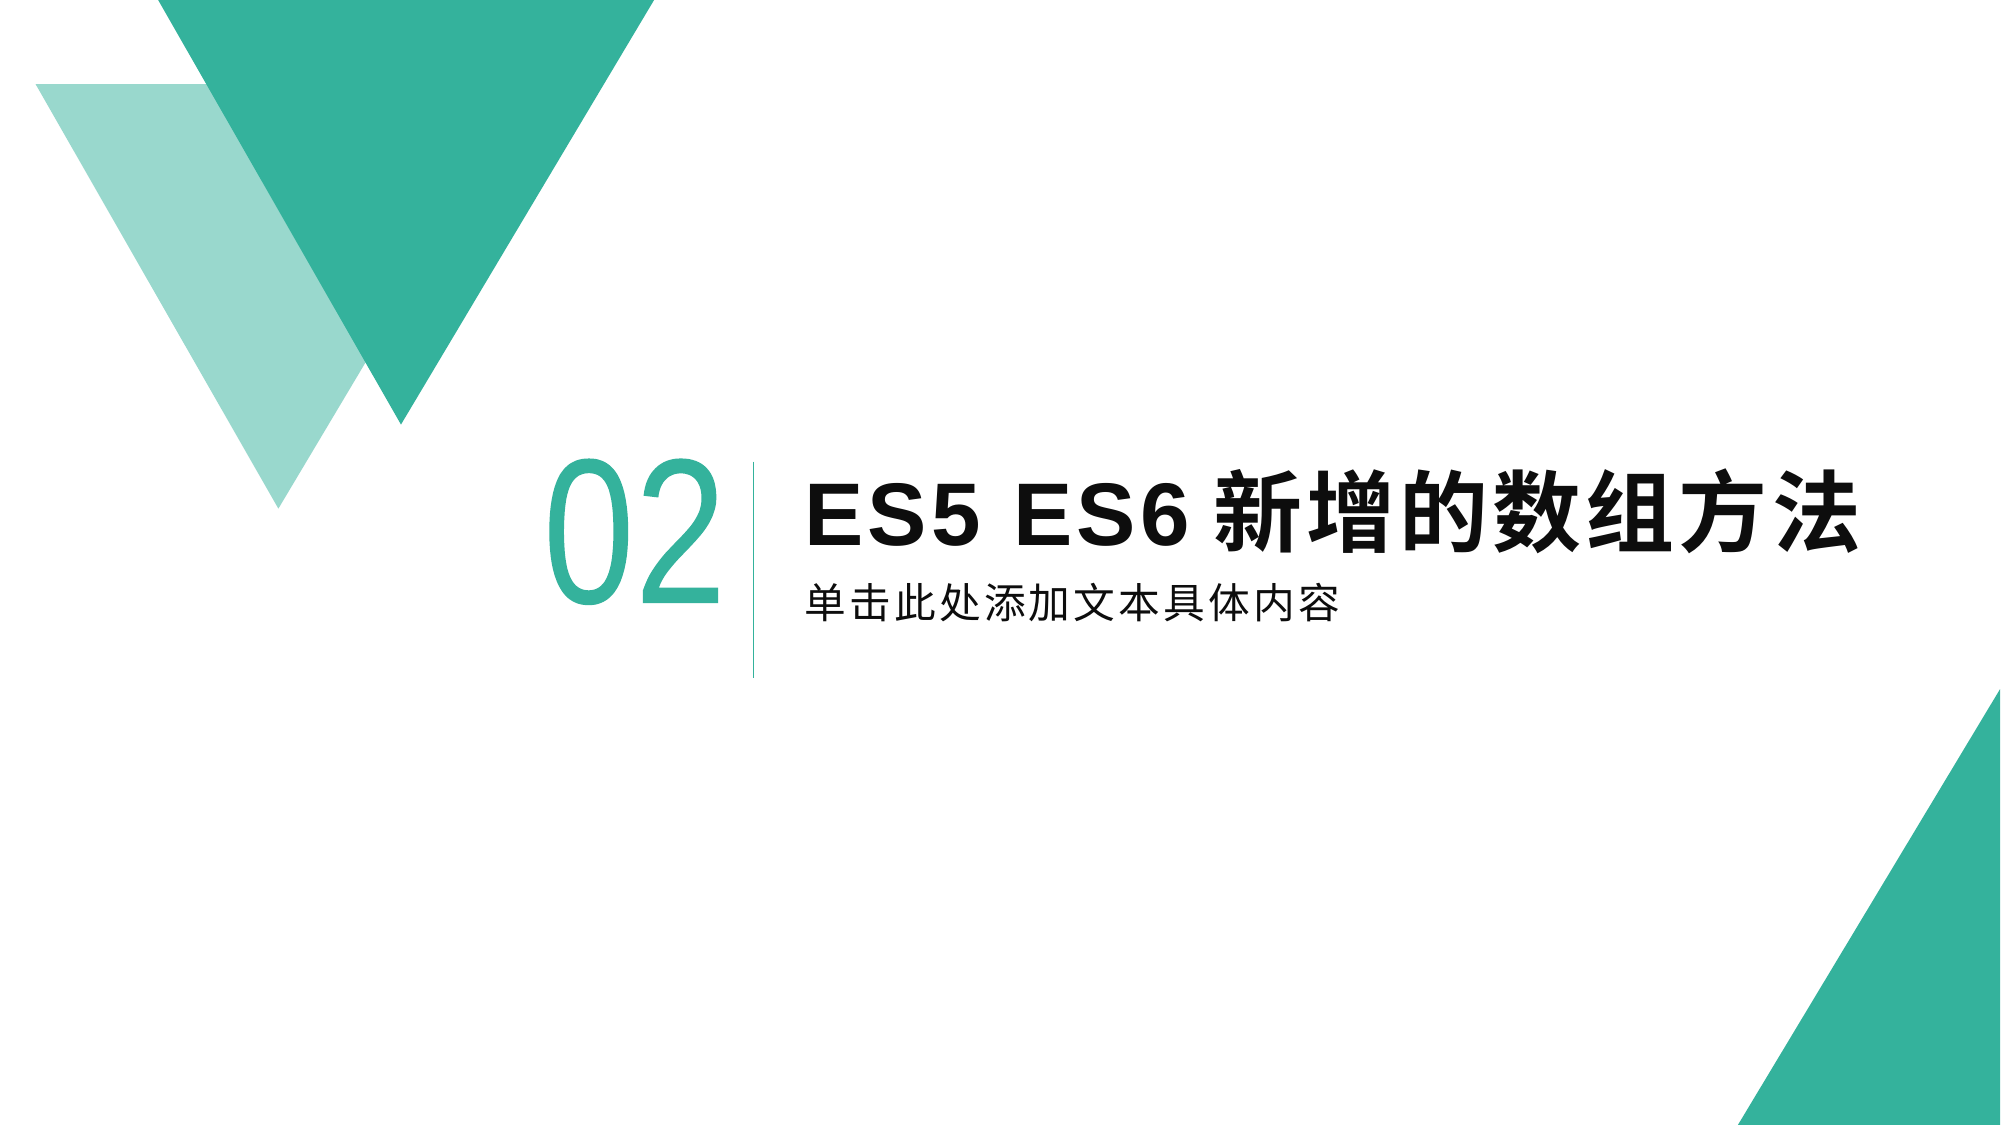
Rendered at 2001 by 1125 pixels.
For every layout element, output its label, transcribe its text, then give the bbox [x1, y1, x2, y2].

list 单击此处添加文本具体内容 [787, 577, 1677, 744]
title ES5 ES6新增的数组方法 [787, 422, 1884, 570]
